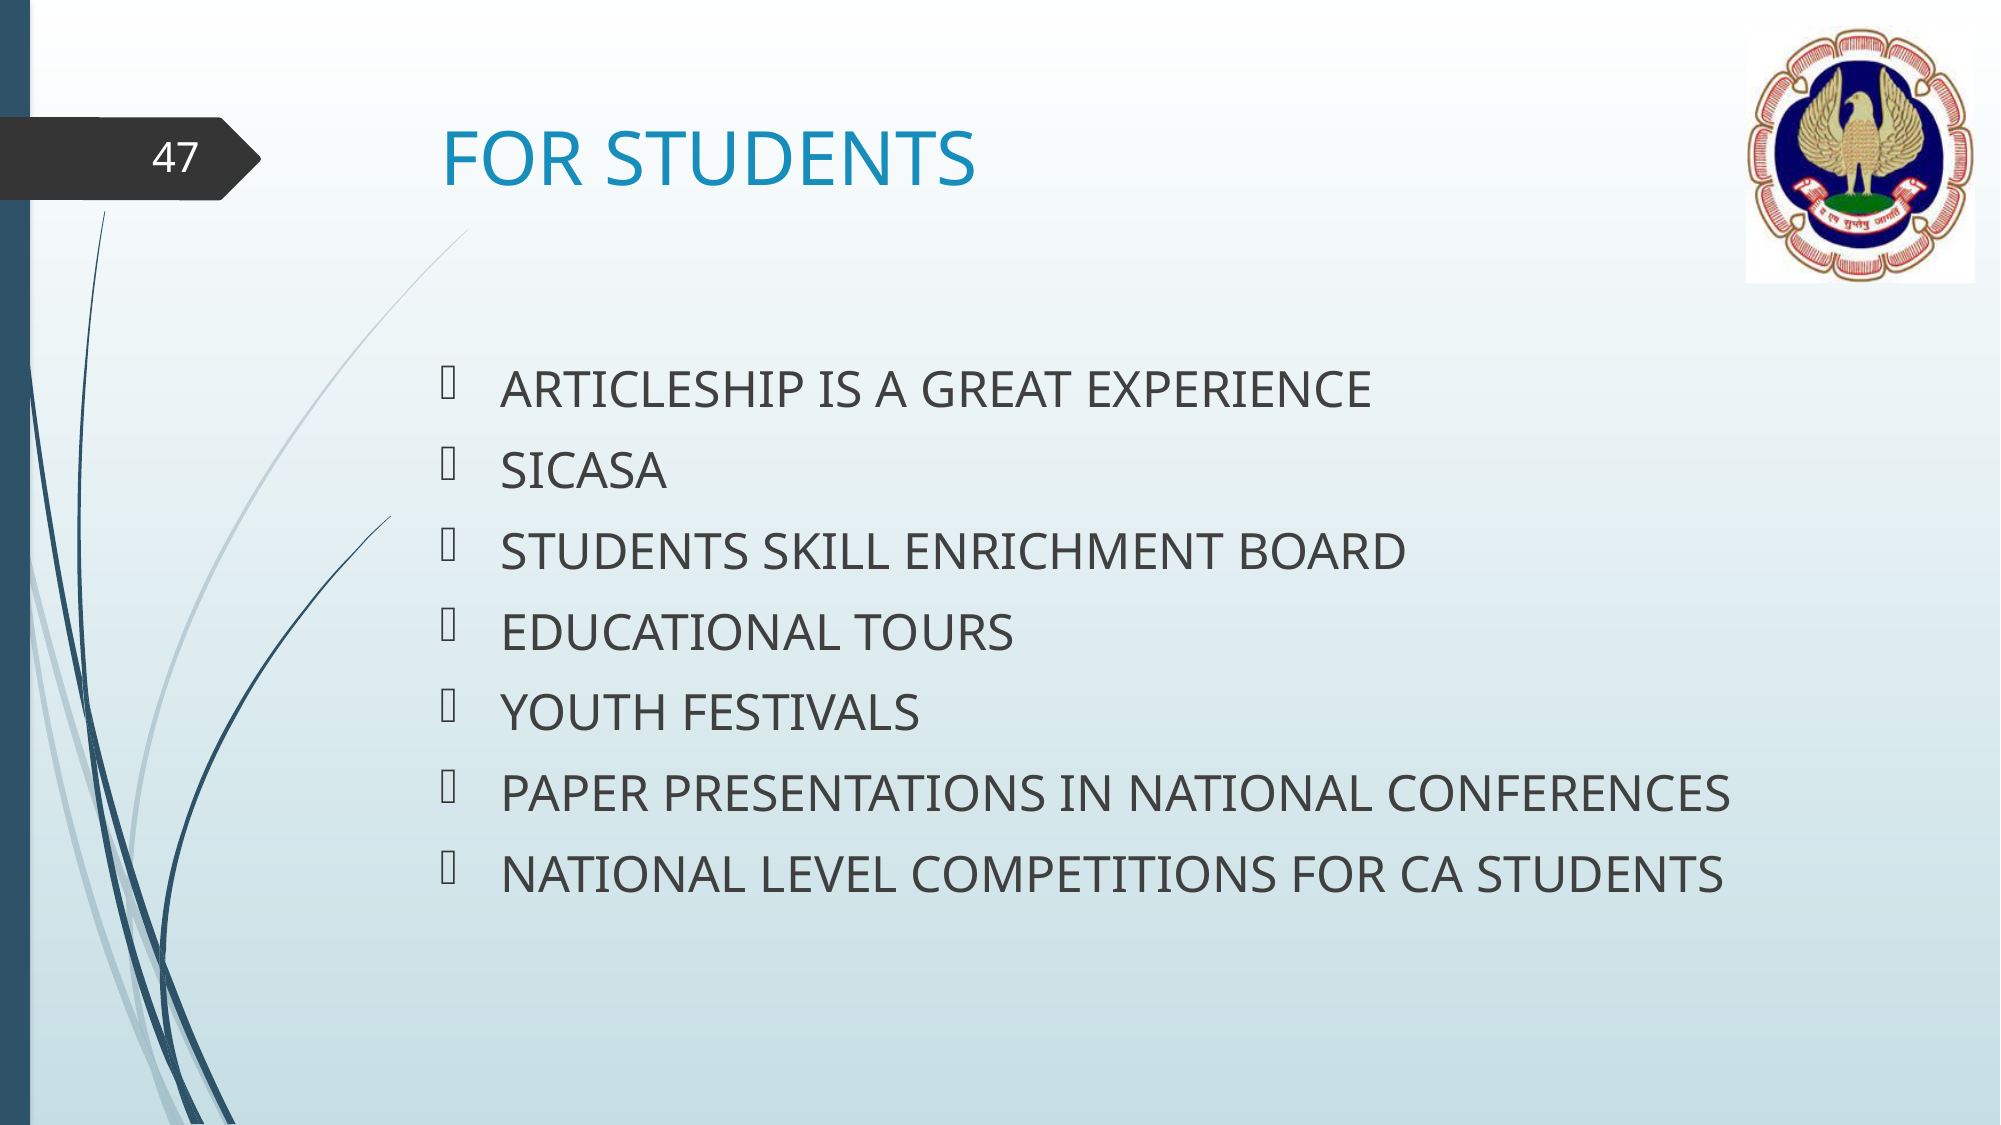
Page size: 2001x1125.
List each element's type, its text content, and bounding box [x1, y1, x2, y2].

slide_number 47 [87, 129, 216, 190]
picture [1746, 26, 1975, 284]
title FOR STUDENTS [425, 102, 1888, 313]
list ARTICLESHIP IS A GREAT EXPERIENCE SICASA STUDENTS SKILL ENRICHMENT BOARD EDUCATIONAL TOURS YOUTH FESTIVALS PAPER PRESENTATIONS IN NATIONAL CONFERENCES NATIONAL LEVEL COMPETITIONS FOR CA STUDENTS [424, 350, 1888, 970]
